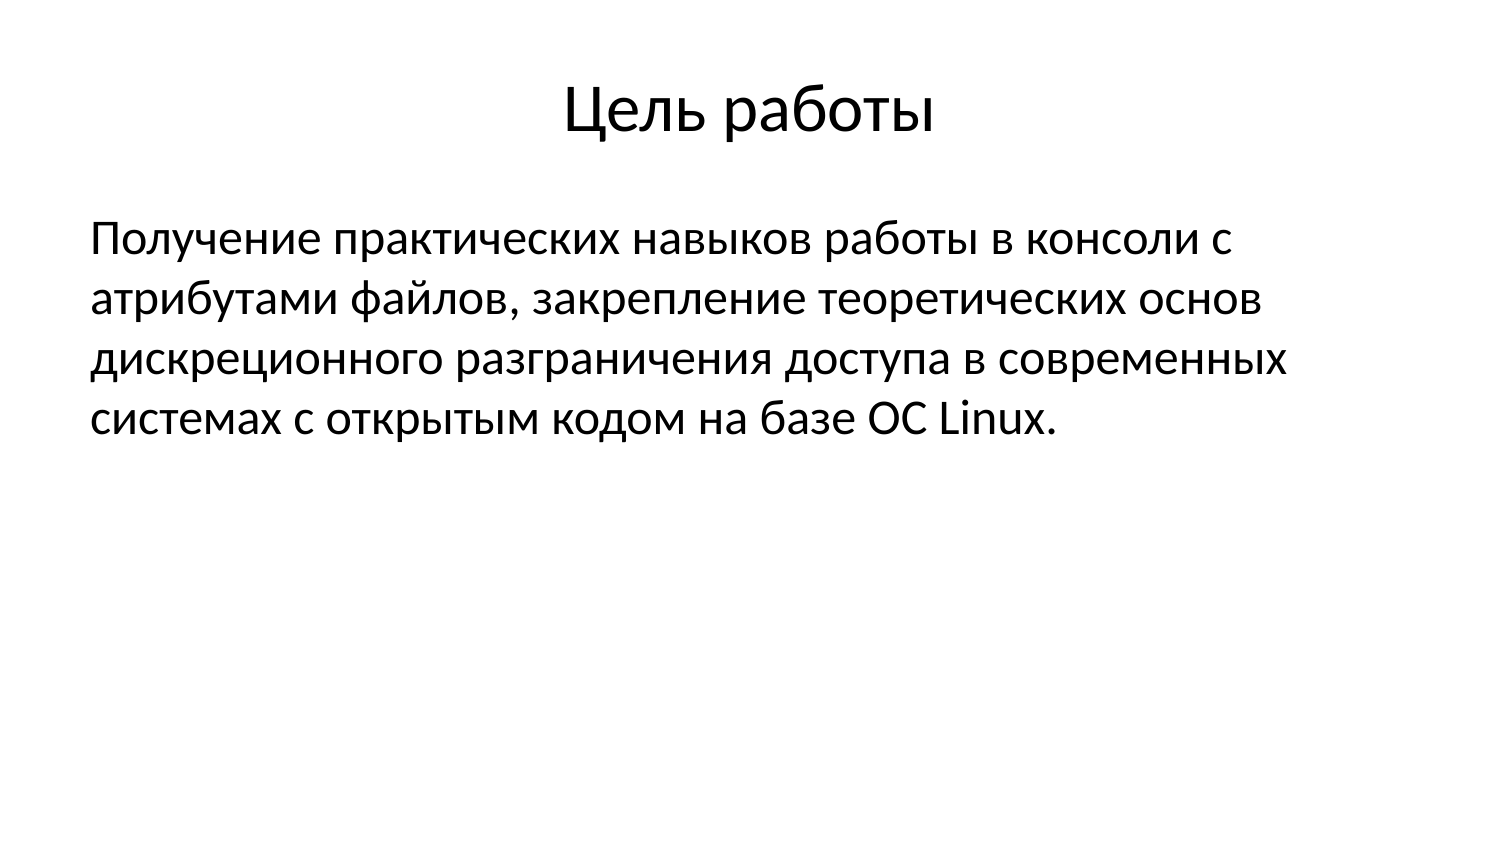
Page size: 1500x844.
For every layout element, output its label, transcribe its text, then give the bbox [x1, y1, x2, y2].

title Цель работы [75, 33, 1425, 175]
list Получение практических навыков работы в консоли с атрибутами файлов, закрепление теоретических основ дискреционного разграничения доступа в современных системах с открытым кодом на базе ОС Linux. [75, 196, 1425, 754]
